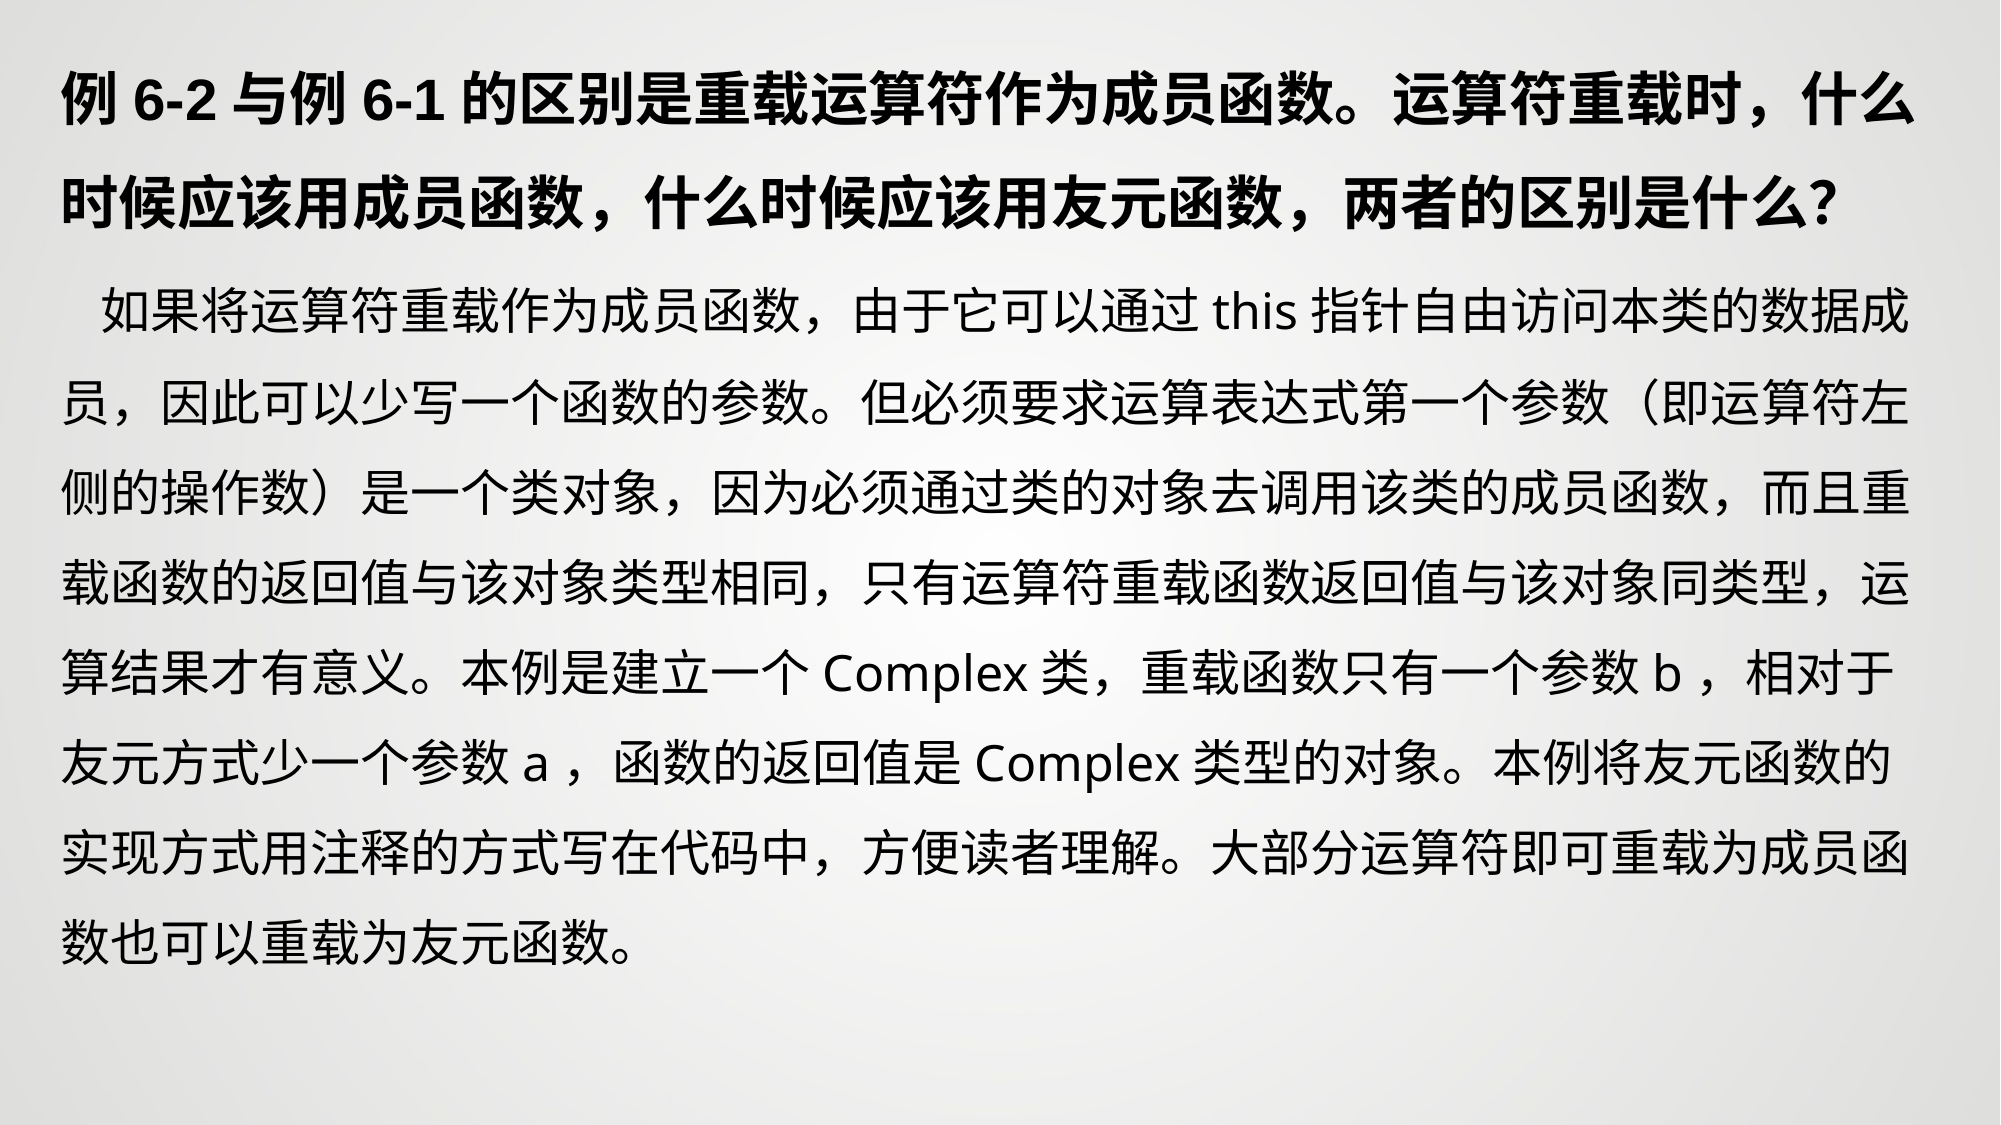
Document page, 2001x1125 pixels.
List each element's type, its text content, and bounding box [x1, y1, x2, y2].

picture [0, 0, 2000, 1125]
text_box 例6-2与例6-1的区别是重载运算符作为成员函数。运算符重载时，什么时候应该用成员函数，什么时候应该用友元函数，两者的区别是什么？ 如果将运算符重载作为成员函数，由于它可以通过this指针自由访问本类的数据成员，因此可以少写一个函数的参数。但必须要求运算表达式第一个参数（即运算符左侧的操作数）是一个类对象，因为必须通过类的对象去调用该类的成员函数，而且重载函数的返回值与该对象类型相同，只有运算符重载函数返回值与该对象同类型，运算结果才有意义。本例是建立一个Complex类，重载函数只有一个参数b，相对于友元方式少一个参数a，函数的返回值是Complex类型的对象。本例将友元函数的实现方式用注释的方式写在代码中，方便读者理解。大部分运算符即可重载为成员函数也可以重载为友元函数。 [46, 19, 1947, 1069]
